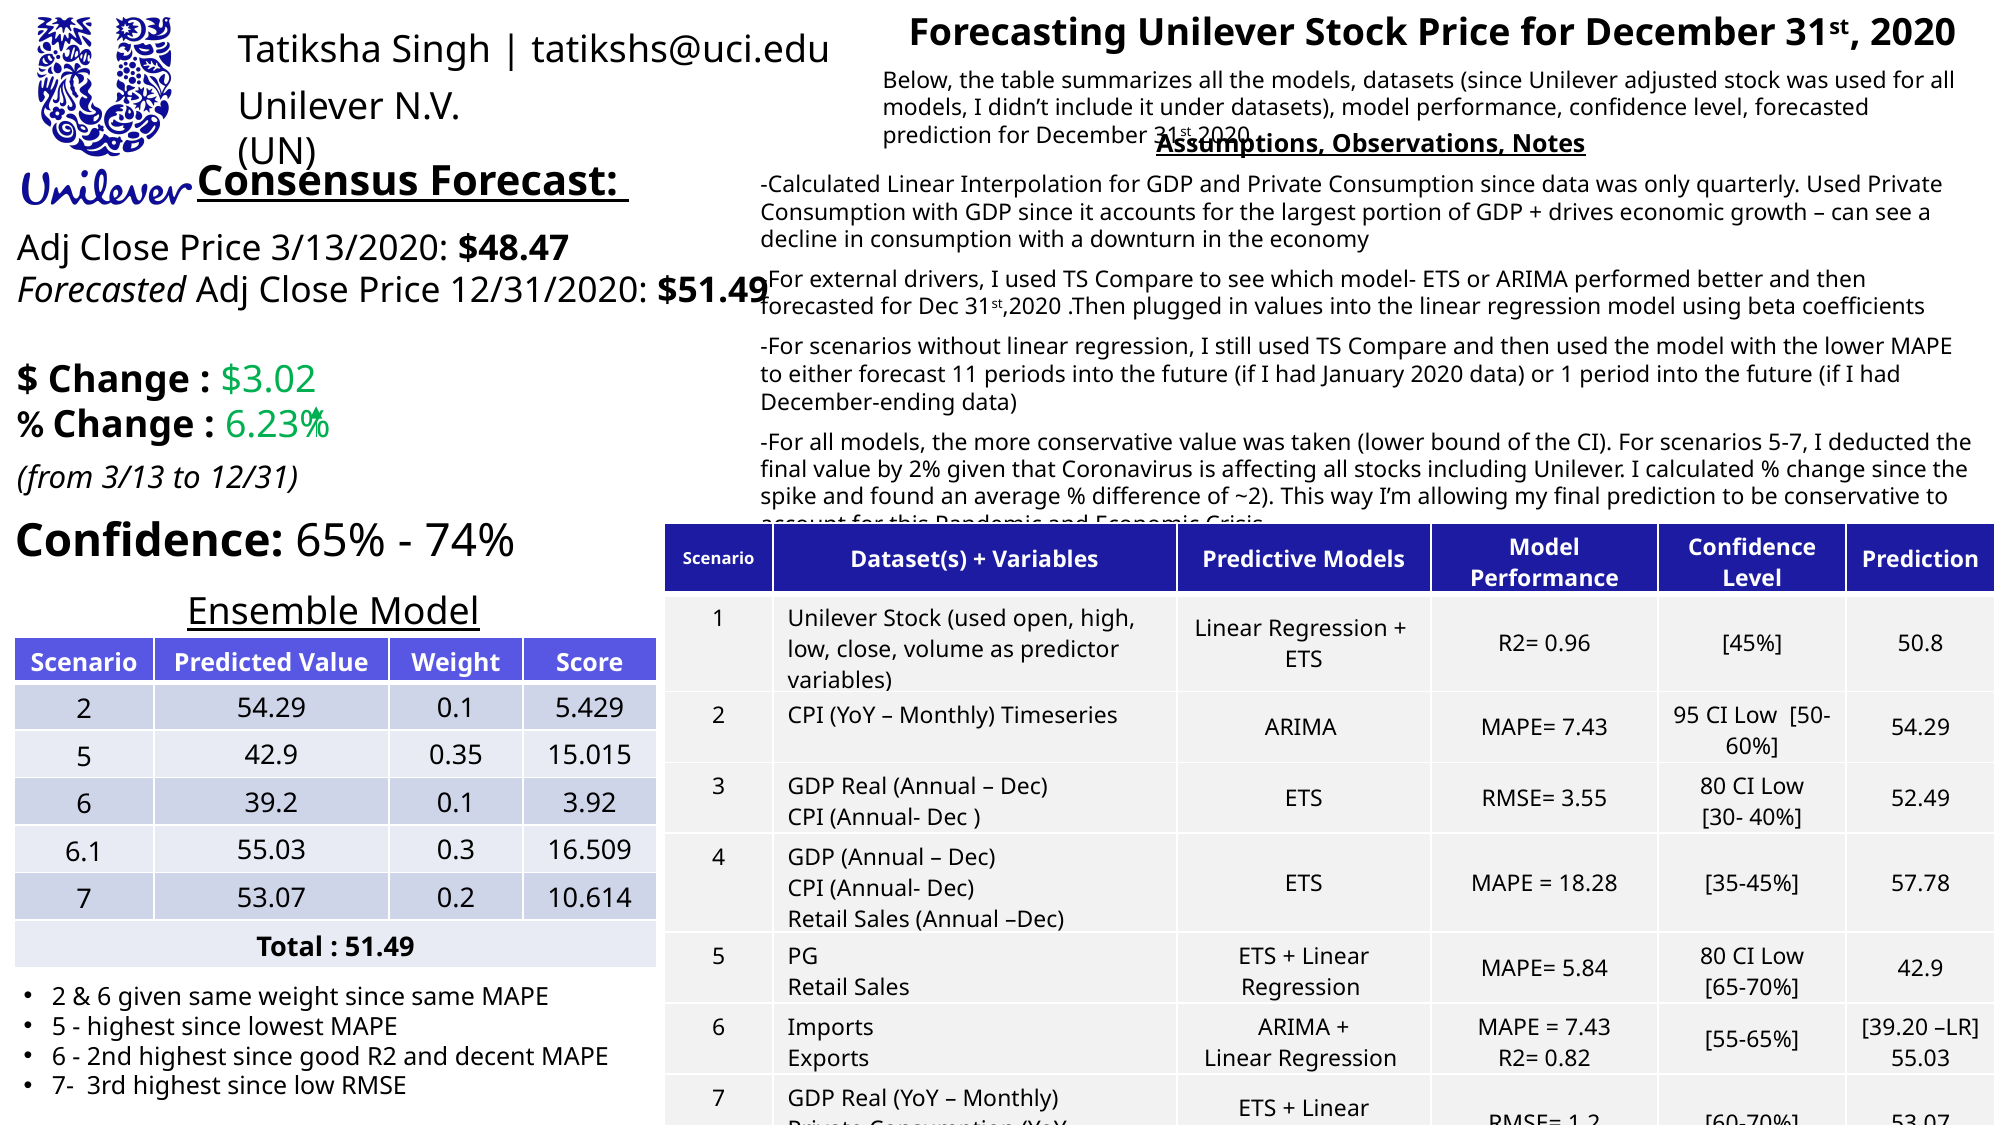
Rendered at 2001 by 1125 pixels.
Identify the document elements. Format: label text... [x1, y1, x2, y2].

table_cell MAPE= 7.43 [1432, 692, 1657, 762]
table_cell 3 [665, 763, 772, 832]
table_cell GDP (Annual – Dec) CPI (Annual- Dec) Retail Sales (Annual –Dec) [774, 834, 1176, 931]
table_cell R2= 0.96 [1432, 597, 1657, 691]
table_header Weight [390, 638, 522, 680]
table_cell PG Retail Sales [774, 933, 1176, 1002]
table_cell 0.2 [390, 873, 522, 919]
table_cell 7 [665, 1075, 772, 1125]
table_cell 42.9 [155, 731, 388, 777]
table_cell CPI (YoY – Monthly) Timeseries [774, 692, 1176, 762]
table_cell 80 CI Low [30- 40%] [1659, 763, 1845, 832]
table_cell 0.1 [390, 778, 522, 824]
table_cell 3.92 [524, 778, 656, 824]
table_cell 15.015 [524, 731, 656, 777]
table_cell 53.07 [1847, 1075, 1994, 1125]
table_cell 50.8 [1847, 597, 1994, 691]
text_box Confidence: 65% - 74% [0, 502, 589, 573]
table_cell 2 [15, 685, 153, 729]
table_cell 55.03 [155, 826, 388, 872]
table_cell 54.29 [1847, 692, 1994, 762]
text_box Ensemble Model [2, 579, 664, 640]
table_cell 16.509 [524, 826, 656, 872]
table_cell 80 CI Low [65-70%] [1659, 933, 1845, 1002]
table_header Score [524, 638, 656, 680]
table_cell 6 [665, 1004, 772, 1073]
text_box 2 & 6 given same weight since same MAPE 5 - highest since lowest MAPE 6 - 2nd highest since good R2 and decent MAPE 7- 3rd highest since low RMSE [9, 972, 648, 1125]
table_cell ARIMA + Linear Regression [1178, 1004, 1430, 1073]
table_header Scenario [665, 524, 772, 591]
table_cell 95 CI Low [50-60%] [1659, 692, 1845, 762]
table_cell ETS [1178, 763, 1430, 832]
table_cell 52.49 [1847, 763, 1994, 832]
text_box Tatiksha Singh | tatikshs@uci.edu [222, 17, 867, 78]
table_header Scenario [15, 638, 153, 680]
table_cell 0.35 [390, 731, 522, 777]
text_box Forecasting Unilever Stock Price for December 31st, 2020 Below, the table summarizes all the models, datasets (since Unilever adjusted stock was used for all models, I didn’t include it under datasets), model performance, confidence level, forecasted prediction for December 31st,2020 [867, 0, 1997, 119]
table_cell 2 [665, 692, 772, 762]
table_cell 42.9 [1847, 933, 1994, 1002]
table_header Predicted Value [155, 638, 388, 680]
table_cell Linear Regression + ETS [1178, 597, 1430, 691]
table_header Predictive Models [1178, 524, 1430, 591]
table_cell MAPE = 18.28 [1432, 834, 1657, 931]
table_cell 5 [15, 731, 153, 777]
text_box Unilever N.V. (UN) [222, 74, 550, 146]
table_cell ETS + Linear Regression [1178, 1075, 1430, 1125]
table_cell 4 [665, 834, 772, 931]
table_cell ARIMA [1178, 692, 1430, 762]
table_cell 6 [15, 778, 153, 824]
text_box Assumptions, Observations, Notes -Calculated Linear Interpolation for GDP and Private Consumption since data was only quarterly. Used Private Consumption with GDP since it accounts for the largest portion of GDP + drives economic growth – can see a decline in consumption with a downturn in the economy -For external drivers, I used TS Compare to see which model- ETS or ARIMA performed better and then forecasted for Dec 31st,2020 .Then plugged in values into the linear regression model using beta coefficients -For scenarios without linear regression, I still used TS Compare and then used the model with the lower MAPE to either forecast 11 periods into the future (if I had January 2020 data) or 1 period into the future (if I had December-ending data) -For all models, the more conservative value was taken (lower bound of the CI). For scenarios 5-7, I deducted the final value by 2% given that Coronavirus is affecting all stocks including Unilever. I calculated % change since the spike and found an average % difference of ~2). This way I’m allowing my final prediction to be conservative to account for this Pandemic and Economic Crisis. [745, 119, 1997, 545]
table_cell 39.2 [155, 778, 388, 824]
table_header Model Performance [1432, 524, 1657, 591]
table_cell MAPE= 5.84 [1432, 933, 1657, 1002]
table_header Dataset(s) + Variables [774, 524, 1176, 591]
table_cell [45%] [1659, 597, 1845, 691]
table_cell ETS + Linear Regression [1178, 933, 1430, 1002]
table_cell ETS [1178, 834, 1430, 931]
table_cell RMSE= 1.2 [1432, 1075, 1657, 1125]
table_cell 7 [15, 873, 153, 919]
table_cell MAPE = 7.43 R2= 0.82 [1432, 1004, 1657, 1073]
table_cell 10.614 [524, 873, 656, 919]
table_cell RMSE= 3.55 [1432, 763, 1657, 832]
table_cell 6.1 [15, 826, 153, 872]
table_cell 54.29 [155, 685, 388, 729]
table_cell Imports Exports [774, 1004, 1176, 1073]
table_header Confidence Level [1659, 524, 1845, 591]
table_header Prediction [1847, 524, 1994, 591]
table_cell [35-45%] [1659, 834, 1845, 931]
table_cell Unilever Stock (used open, high, low, close, volume as predictor variables) [774, 597, 1176, 691]
table_cell 5 [665, 933, 772, 1002]
table_cell Total : 51.49 [15, 921, 656, 967]
table_cell [39.20 –LR] 55.03 [1847, 1004, 1994, 1073]
table_cell [60-70%] [1659, 1075, 1845, 1125]
table_cell 53.07 [155, 873, 388, 919]
picture [22, 17, 192, 205]
table_cell [55-65%] [1659, 1004, 1845, 1073]
table_cell GDP Real (Annual – Dec) CPI (Annual- Dec ) [774, 763, 1176, 832]
table_cell 1 [665, 597, 772, 691]
table_cell 0.1 [390, 685, 522, 729]
table_cell 57.78 [1847, 834, 1994, 931]
text_box Consensus Forecast: Adj Close Price 3/13/2020: $48.47 Forecasted Adj Close Price 12/31/2020: $51.49 $ Change : $3.02 % Change : 6.23% (from 3/13 to 12/31) [2, 146, 745, 503]
table_cell 0.3 [390, 826, 522, 872]
table_cell GDP Real (YoY – Monthly) Private Consumption (YoY – Monthly) [774, 1075, 1176, 1125]
table_cell 5.429 [524, 685, 656, 729]
